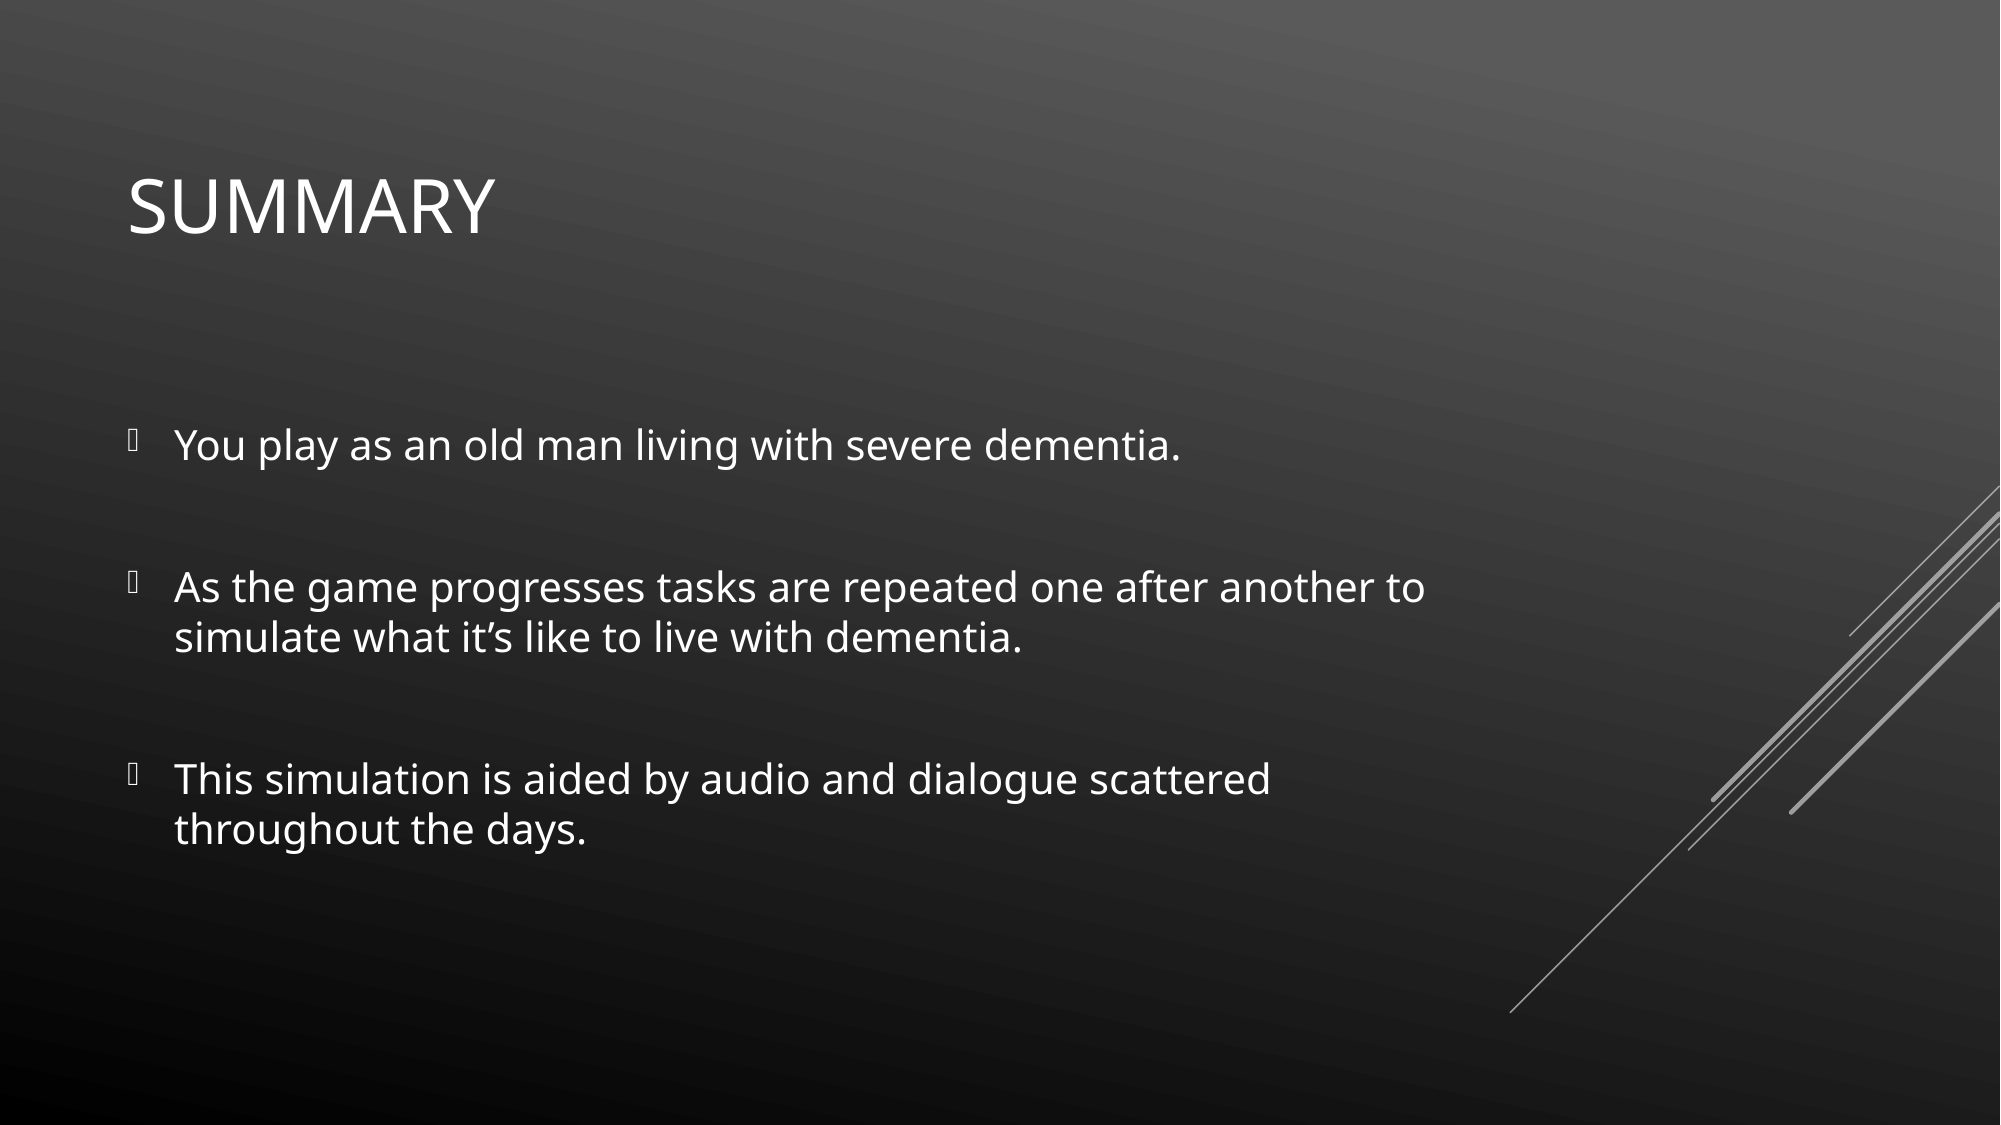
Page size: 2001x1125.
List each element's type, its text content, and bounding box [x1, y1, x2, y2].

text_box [1510, 485, 2000, 1013]
list You play as an old man living with severe dementia. As the game progresses tasks are repeated one after another to simulate what it’s like to live with dementia. This simulation is aided by audio and dialogue scattered throughout the days. [112, 339, 1513, 933]
title Summary [112, 79, 1513, 327]
text_box [0, 0, 2000, 1125]
